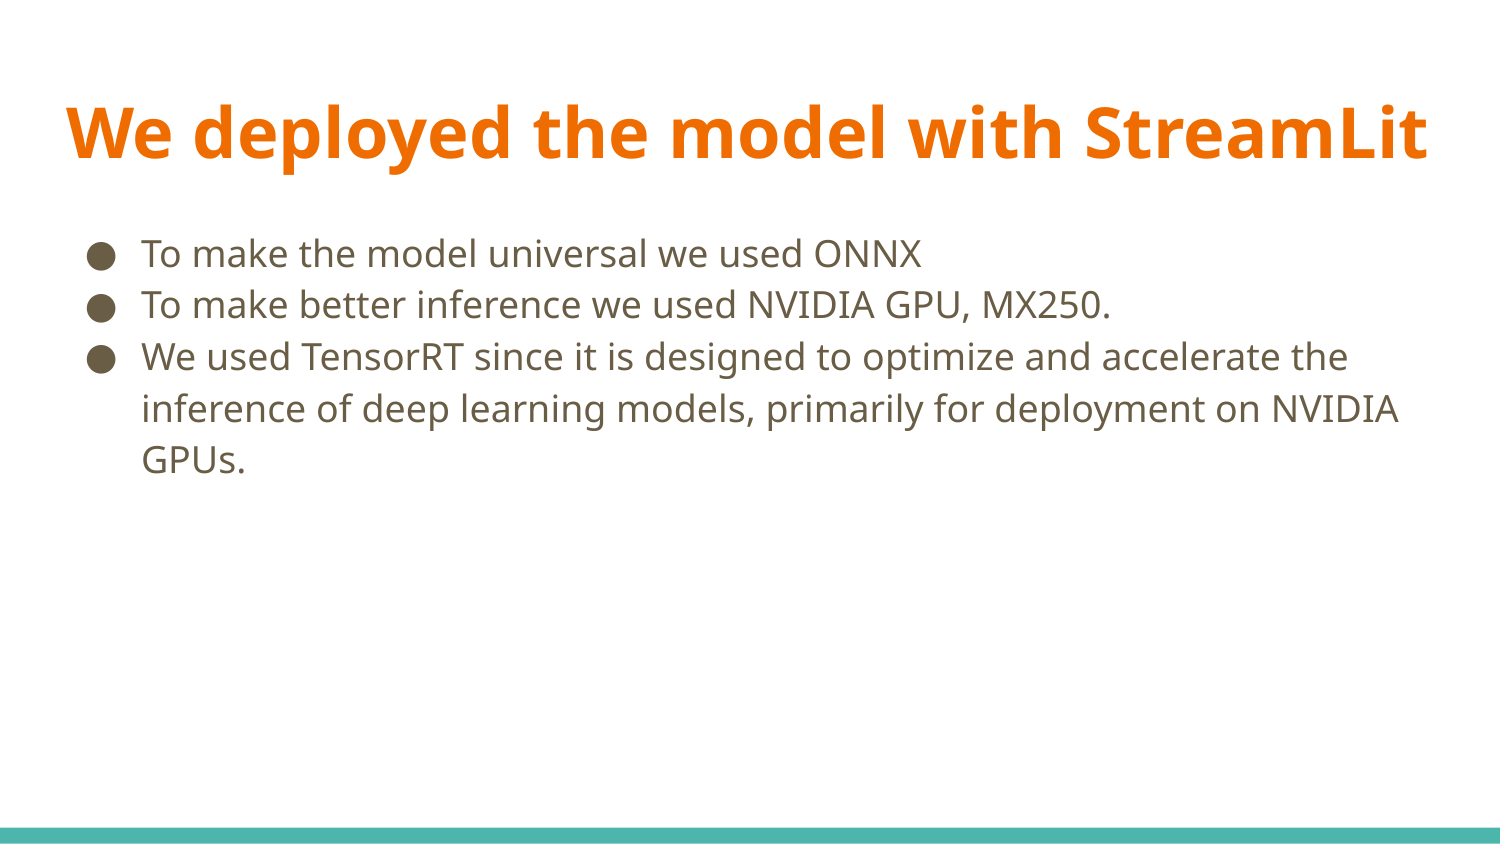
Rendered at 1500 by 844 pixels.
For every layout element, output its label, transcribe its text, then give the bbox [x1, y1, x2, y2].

title We deployed the model with StreamLit [51, 72, 1449, 189]
list To make the model universal we used ONNX To make better inference we used NVIDIA GPU, MX250. We used TensorRT since it is designed to optimize and accelerate the inference of deep learning models, primarily for deployment on NVIDIA GPUs. [51, 207, 1449, 750]
